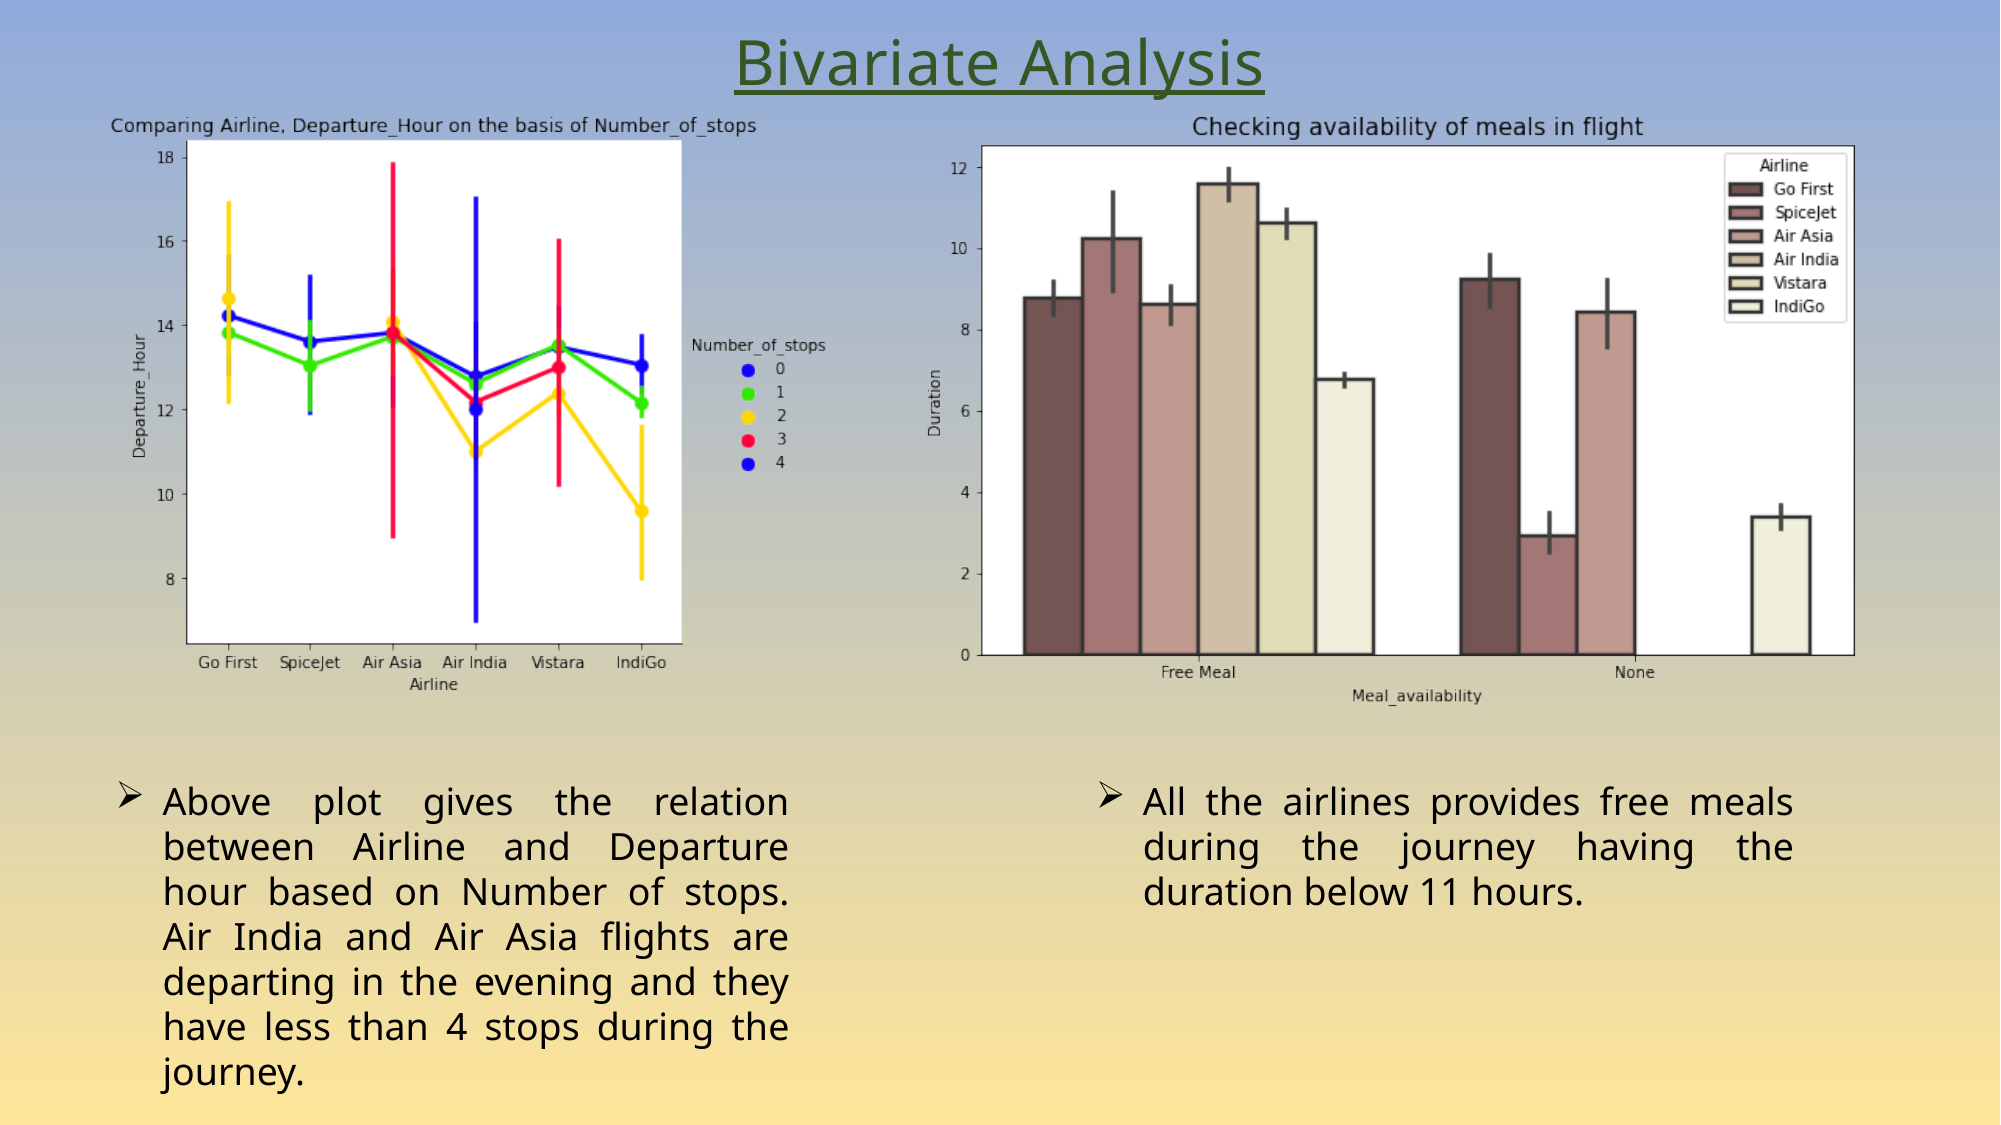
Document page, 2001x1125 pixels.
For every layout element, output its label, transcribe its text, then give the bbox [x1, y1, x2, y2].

text_box Bivariate Analysis [0, 15, 2000, 105]
picture [917, 106, 1865, 716]
text_box All the airlines provides free meals during the journey having the duration below 11 hours. [1081, 770, 1810, 920]
text_box Above plot gives the relation between Airline and Departure hour based on Number of stops. Air India and Air Asia flights are departing in the evening and they have less than 4 stops during the journey. [100, 770, 805, 1100]
picture [100, 106, 840, 704]
